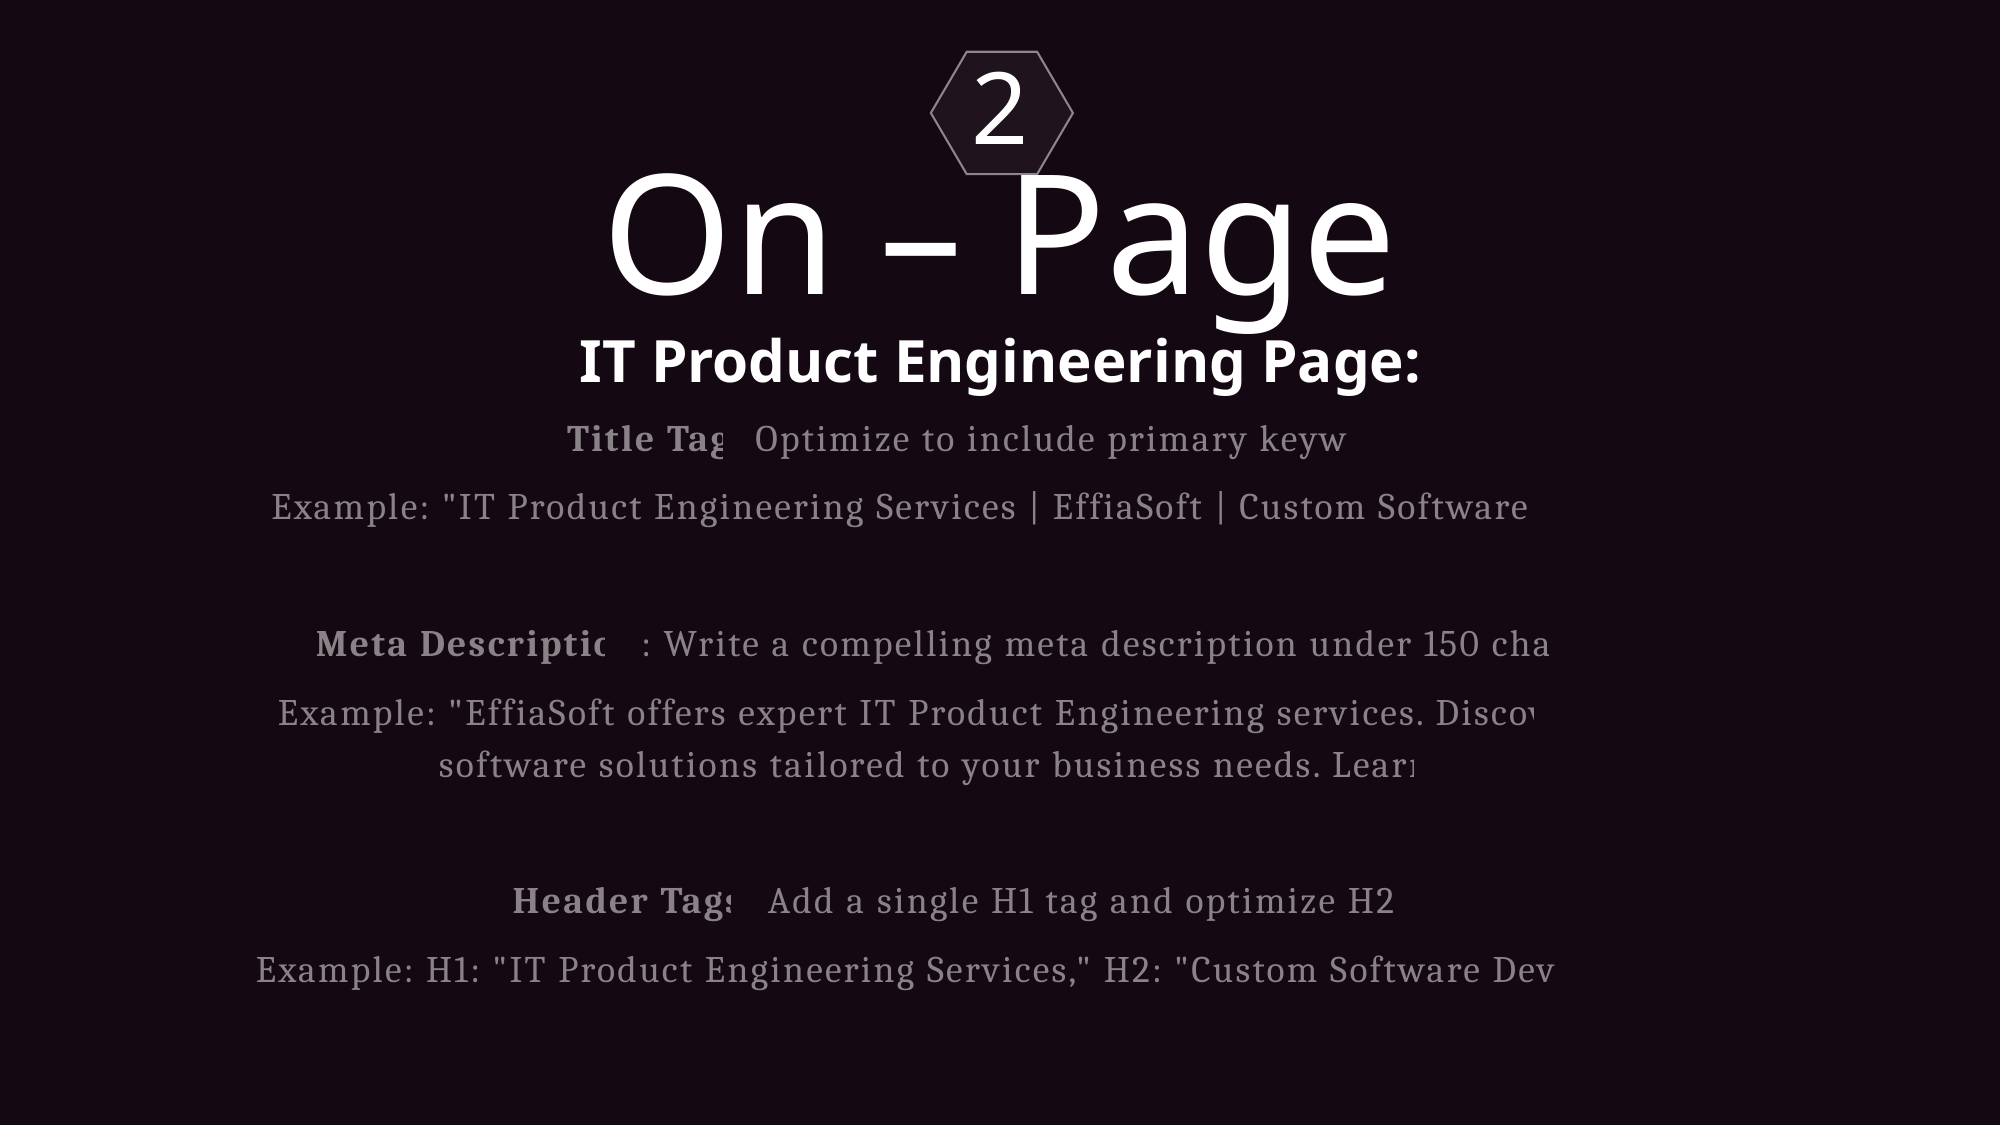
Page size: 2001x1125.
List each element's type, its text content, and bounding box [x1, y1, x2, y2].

text_box [1044, 60, 1075, 166]
text_box On – Page [588, 191, 1412, 317]
text_box [929, 66, 956, 160]
text_box 2 [956, 37, 1044, 172]
text_box Title Tag: Optimize to include primary keywords. Example: "IT Product Engineering Services | EffiaSoft | Custom Software Solutions." Meta Description: Write a compelling meta description under 150 characters. Example: "EffiaSoft offers expert IT Product Engineering services. Discover custom software solutions tailored to your business needs. Learn more!" Header Tags: Add a single H1 tag and optimize H2 tags. Example: H1: "IT Product Engineering Services," H2: "Custom Software Development." [215, 400, 1785, 997]
text_box [963, 172, 1041, 176]
text_box IT Product Engineering Page: [564, 317, 1436, 402]
